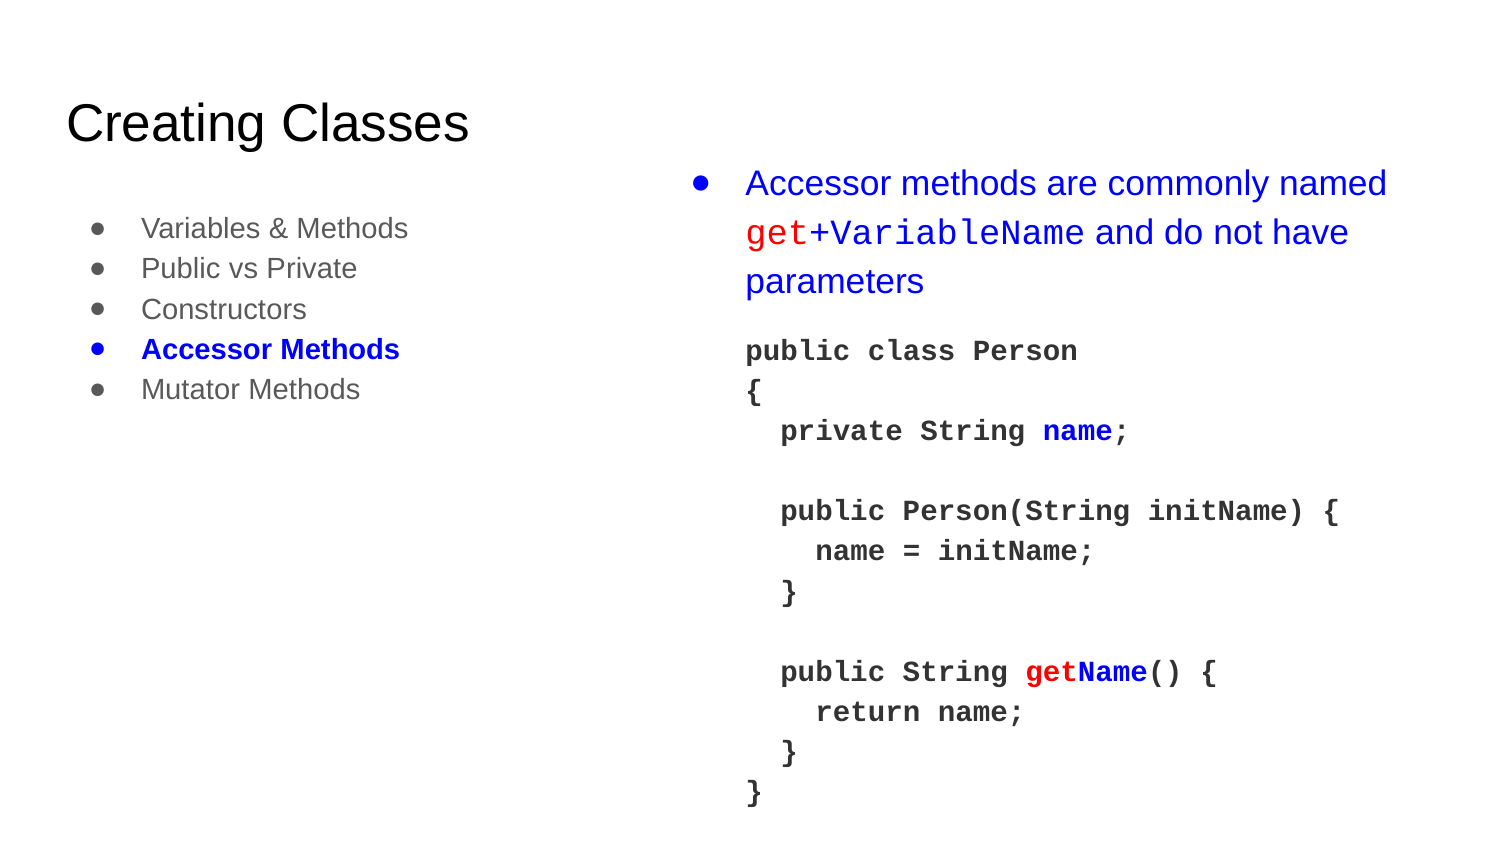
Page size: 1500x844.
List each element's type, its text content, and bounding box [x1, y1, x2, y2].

title Creating Classes [51, 72, 1449, 167]
list Accessor methods are commonly named get+VariableName and do not have parameters public class Person { private String name; public Person(String initName) { name = initName; } public String getName() { return name; } } [655, 139, 1455, 700]
list Variables & Methods Public vs Private Constructors Accessor Methods Mutator Methods [51, 189, 577, 750]
